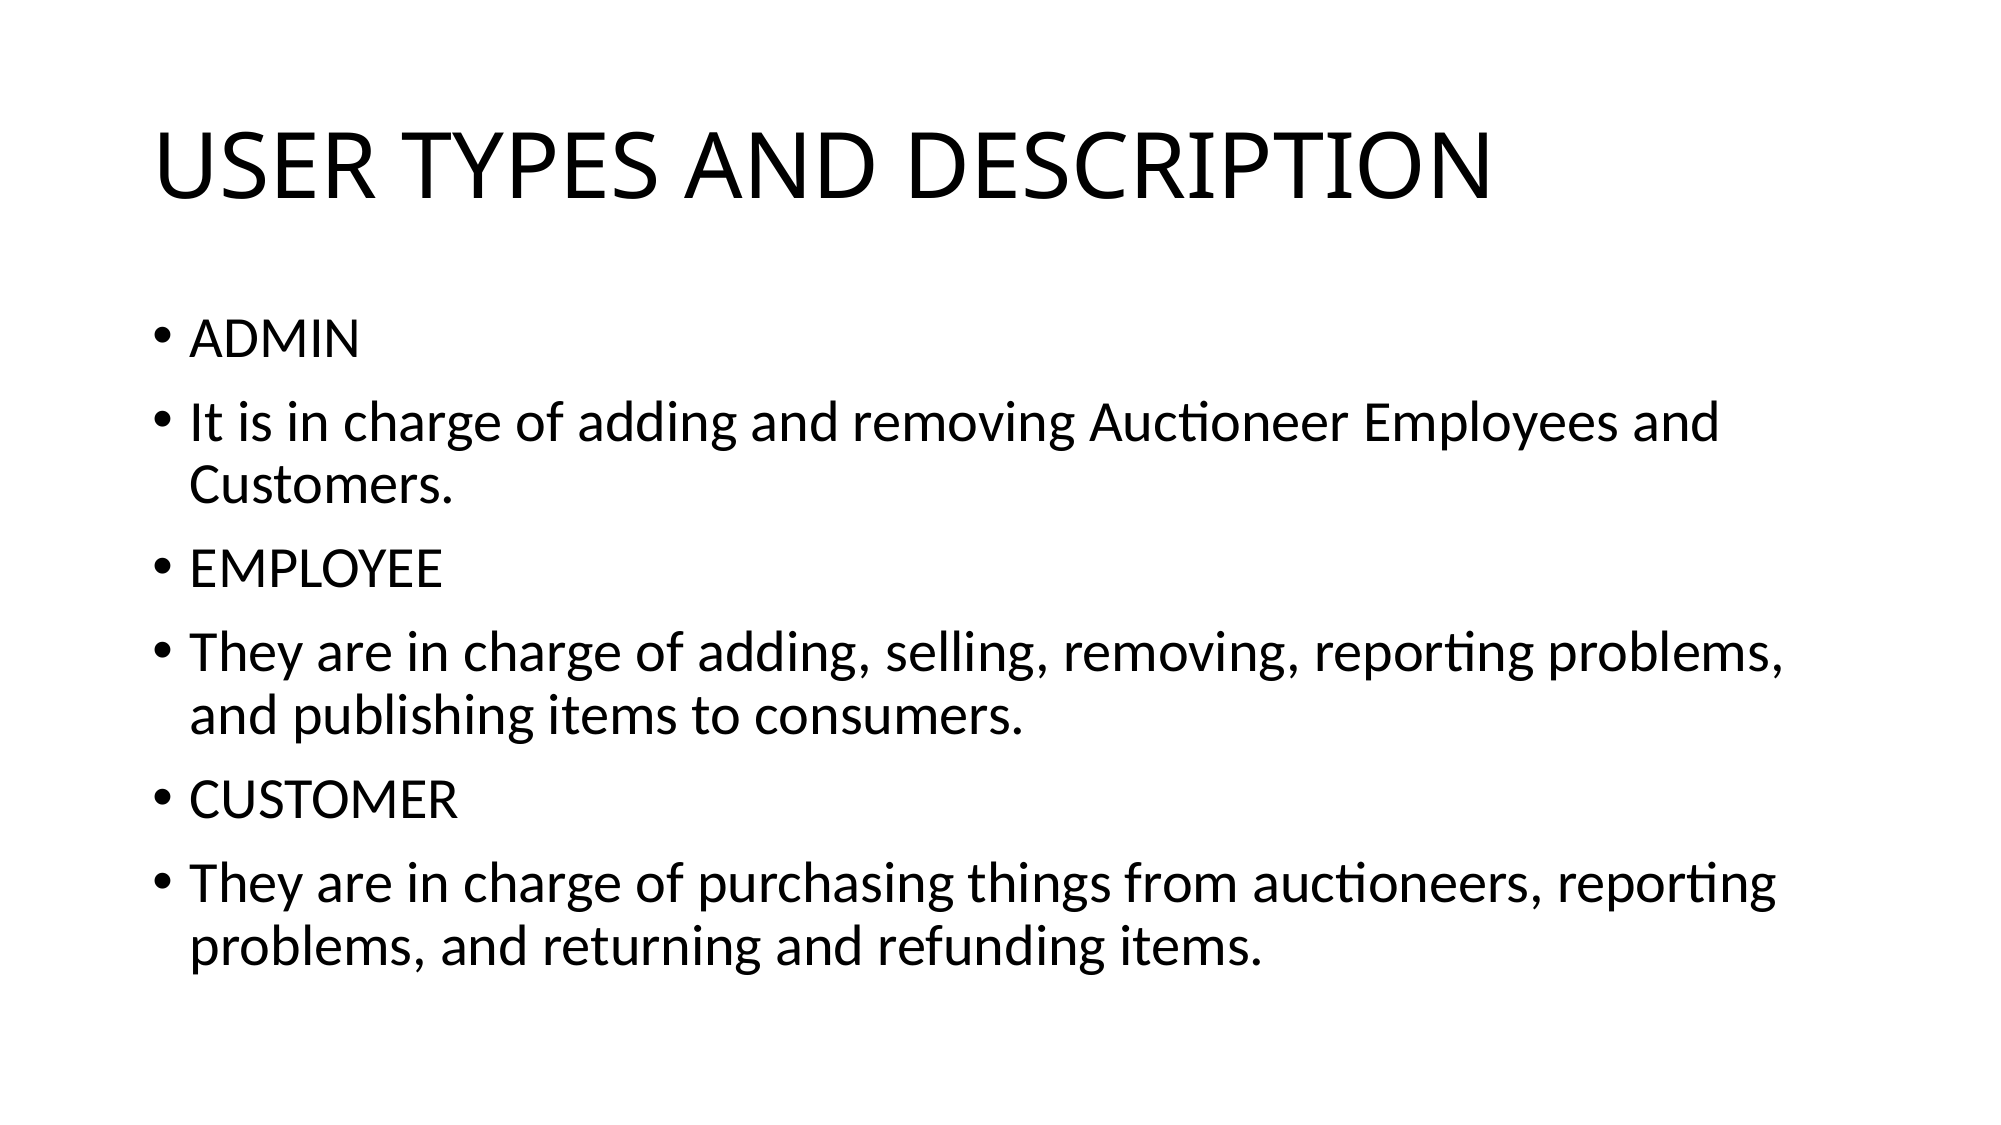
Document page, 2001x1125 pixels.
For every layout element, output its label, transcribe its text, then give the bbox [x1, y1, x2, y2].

list ADMIN It is in charge of adding and removing Auctioneer Employees and Customers. EMPLOYEE They are in charge of adding, selling, removing, reporting problems, and publishing items to consumers. CUSTOMER They are in charge of purchasing things from auctioneers, reporting problems, and returning and refunding items. [137, 299, 1863, 1014]
title USER TYPES AND DESCRIPTION [137, 59, 1863, 278]
